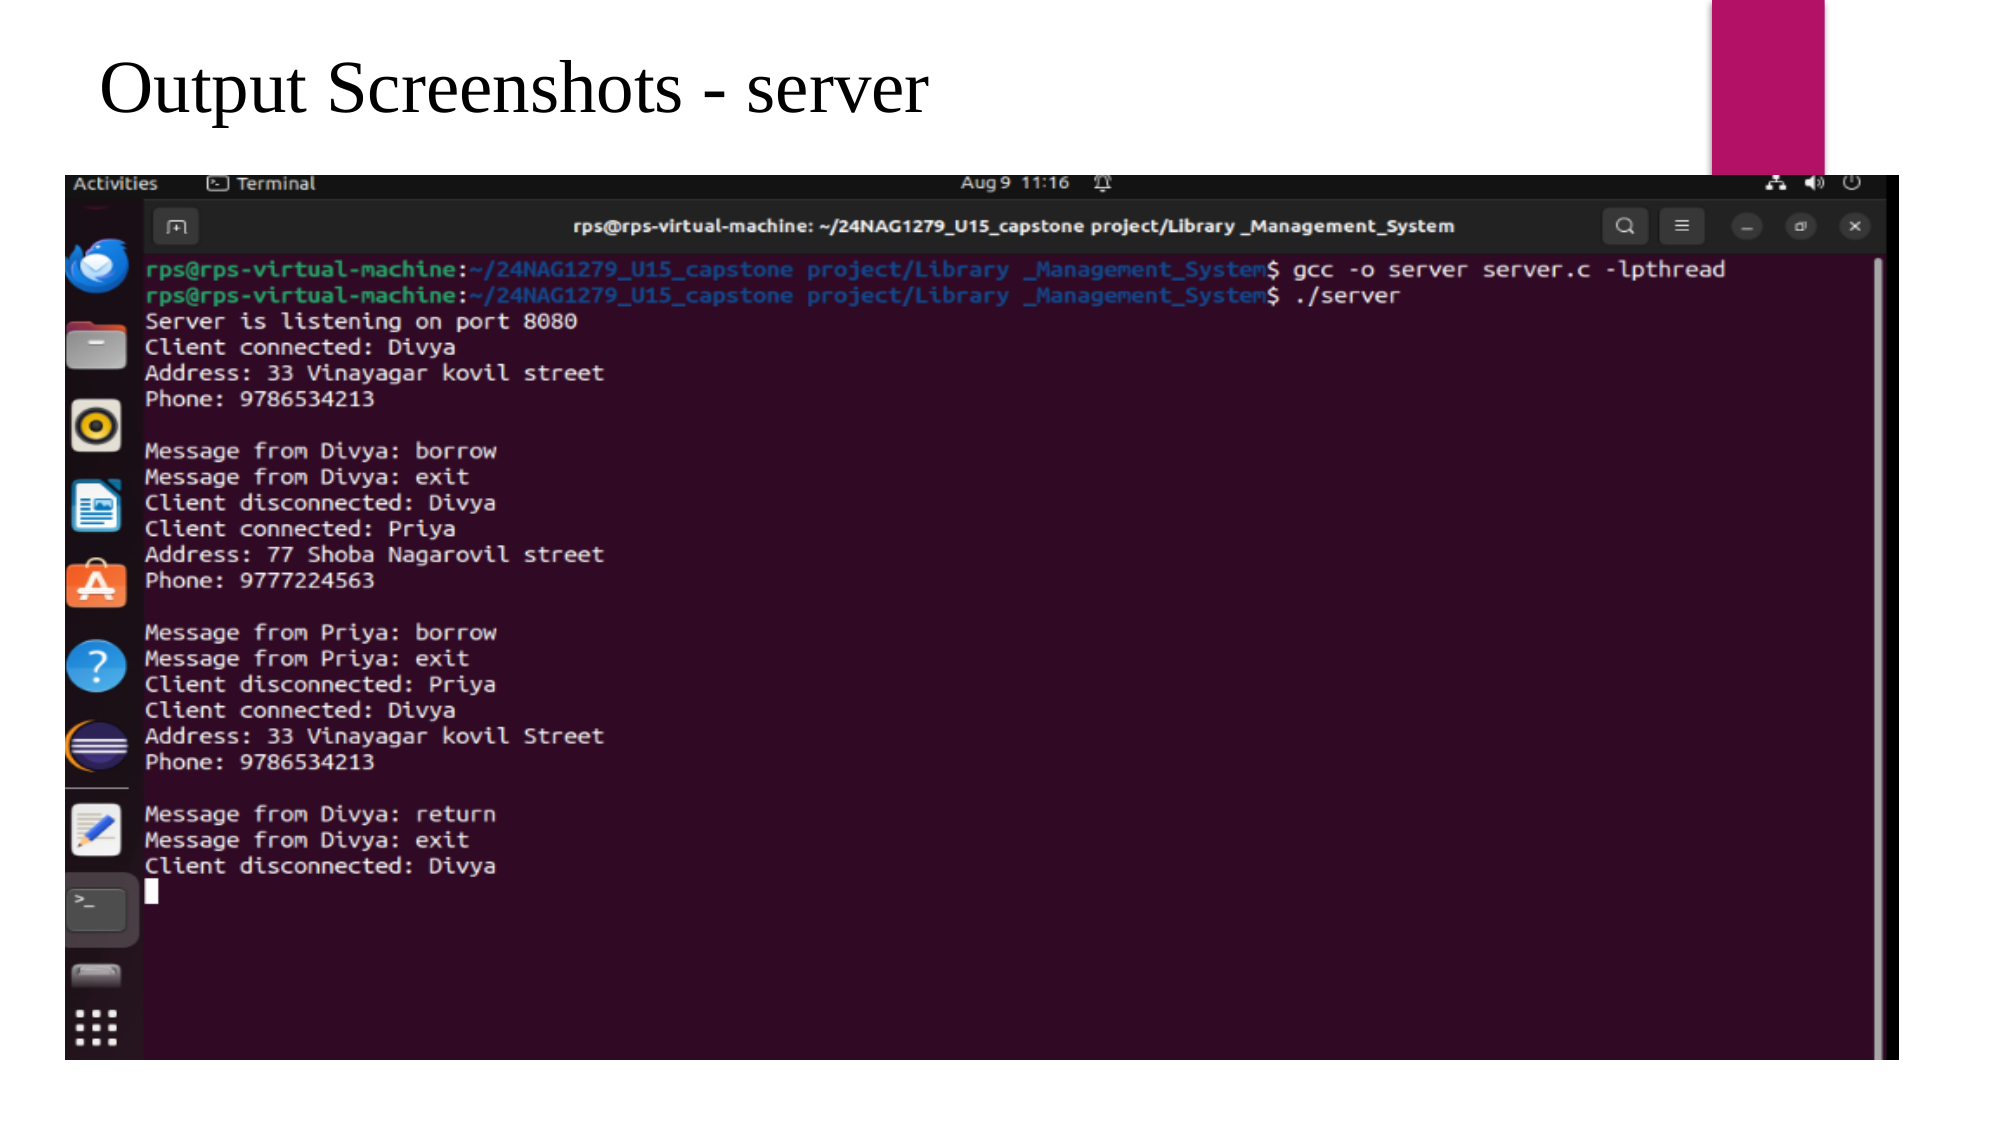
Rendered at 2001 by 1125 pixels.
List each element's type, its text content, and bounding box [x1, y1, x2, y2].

title Output Screenshots - server [84, 18, 1438, 146]
picture [65, 175, 1899, 1060]
